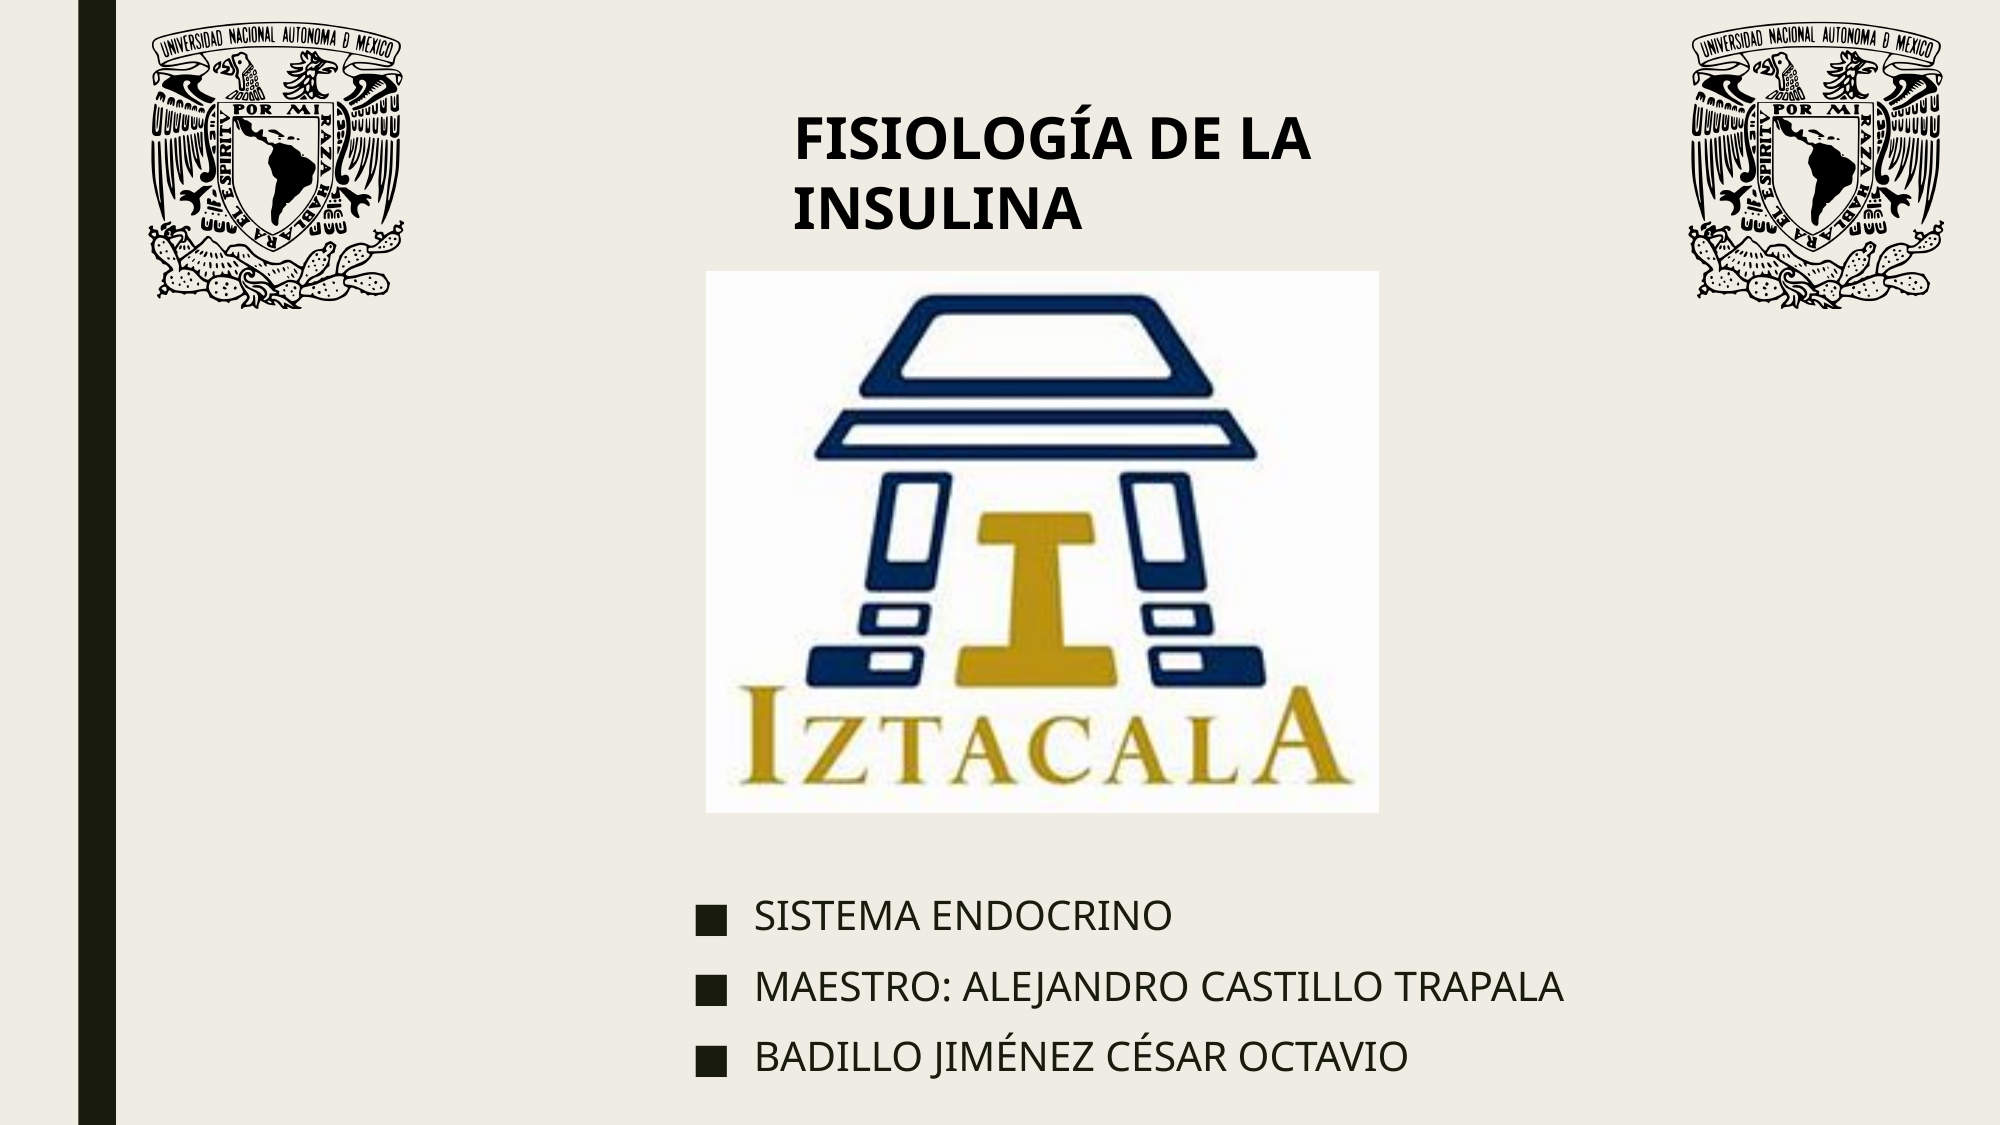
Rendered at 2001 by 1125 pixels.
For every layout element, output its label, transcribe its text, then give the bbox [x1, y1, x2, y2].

picture [706, 271, 1379, 813]
picture [147, 20, 404, 309]
list SISTEMA ENDOCRINO MAESTRO: ALEJANDRO CASTILLO TRAPALA BADILLO JIMÉNEZ CÉSAR OCTAVIO [677, 812, 1665, 1091]
picture [1687, 20, 1944, 309]
text_box FISIOLOGÍA DE LA INSULINA [778, 93, 1563, 249]
